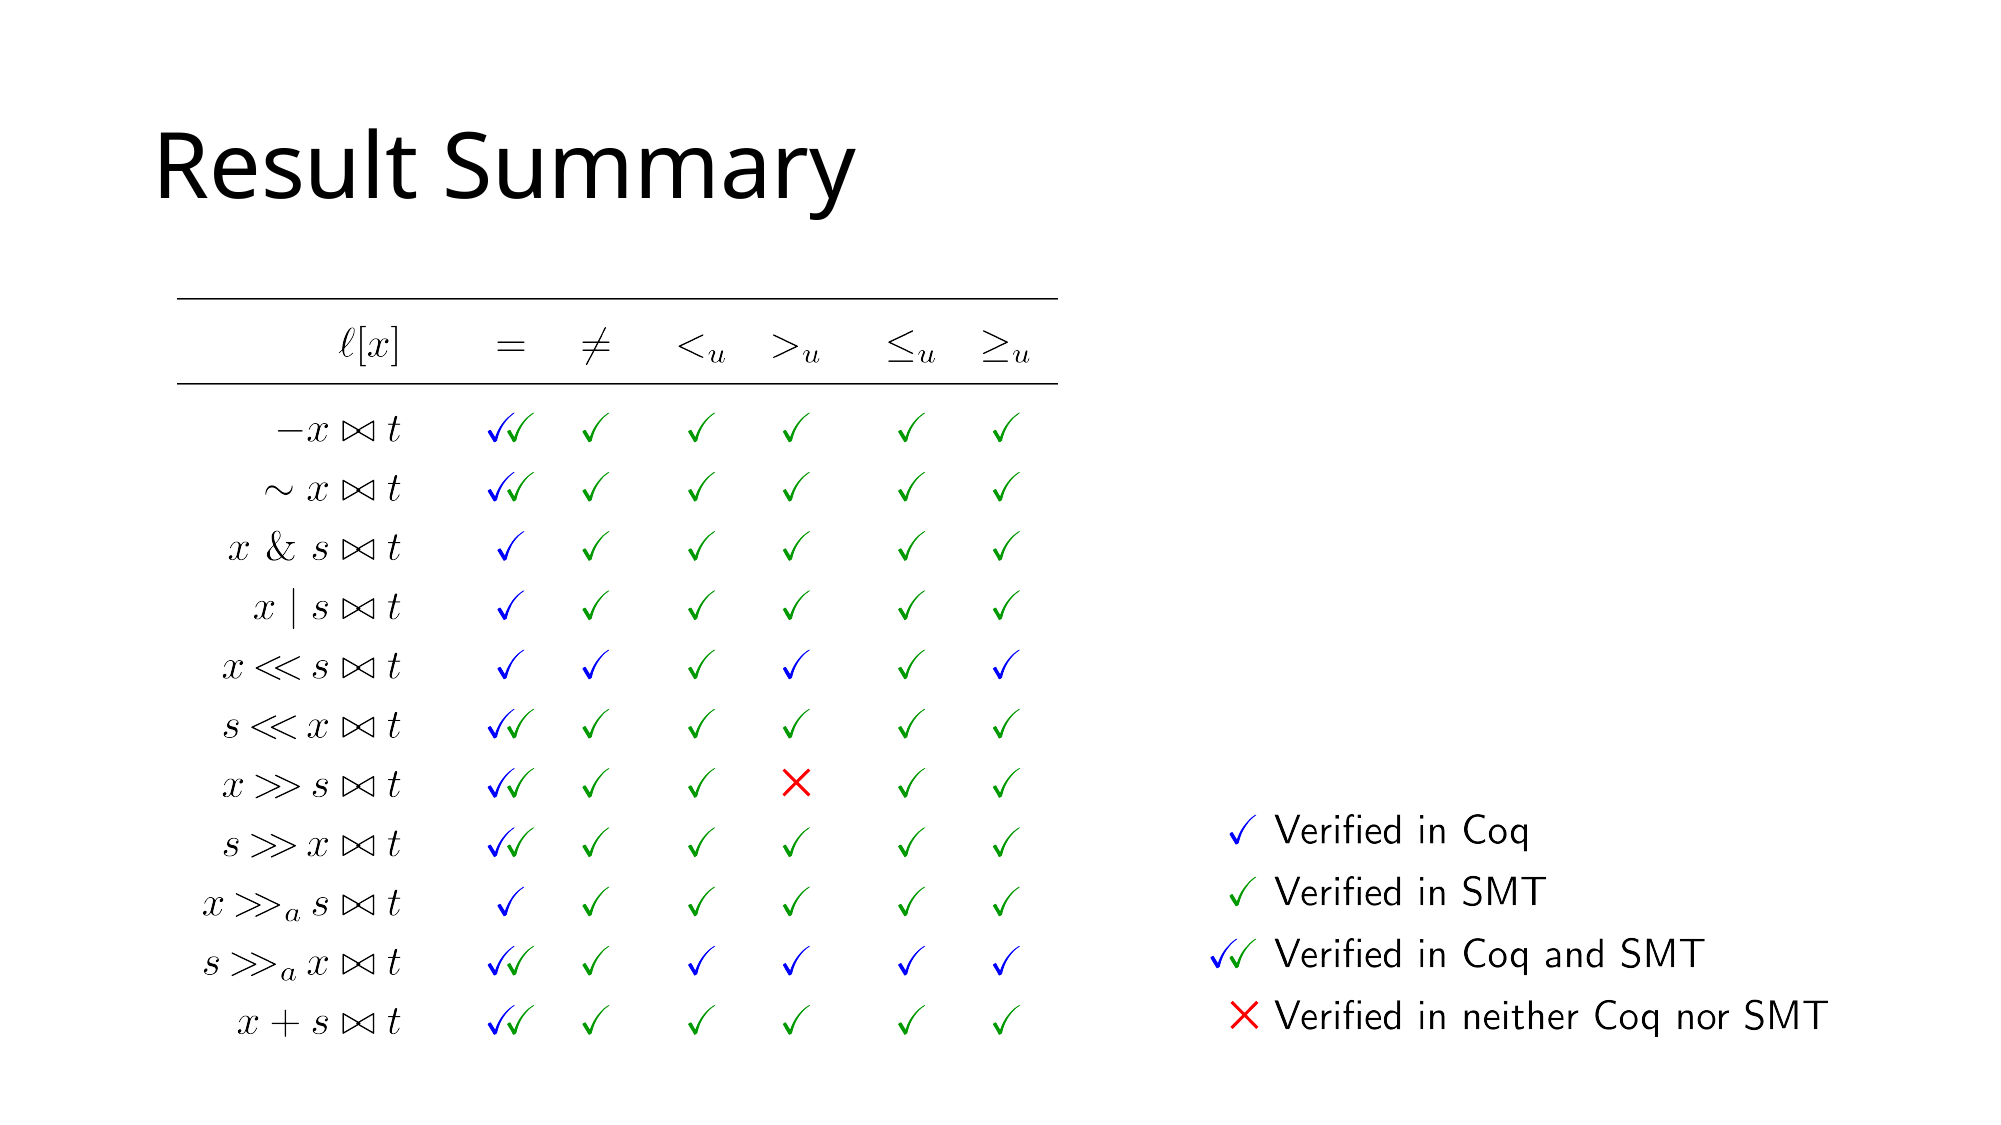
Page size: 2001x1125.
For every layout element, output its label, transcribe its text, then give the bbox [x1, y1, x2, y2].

title Result Summary [137, 59, 1863, 278]
picture [177, 298, 1058, 1037]
picture [1210, 814, 1828, 1037]
